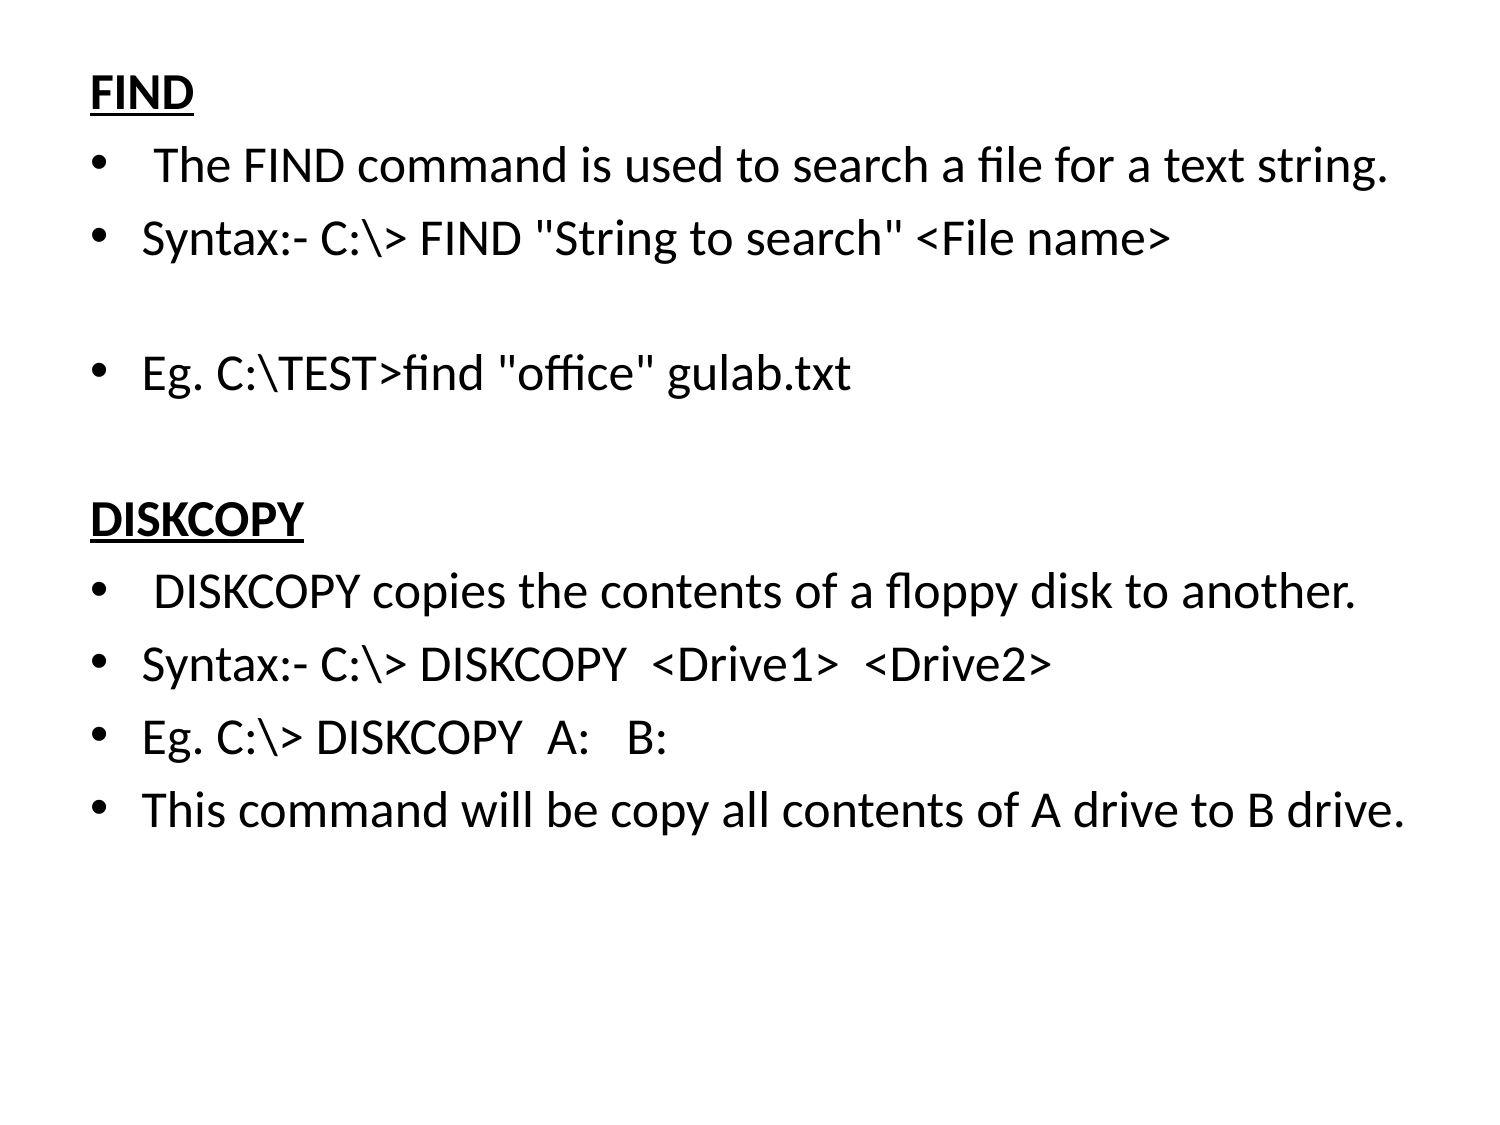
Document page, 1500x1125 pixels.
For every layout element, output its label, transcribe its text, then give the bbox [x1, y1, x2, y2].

list FIND The FIND command is used to search a file for a text string. Syntax:- C:\> FIND "String to search" <File name> Eg. C:\TEST>find "office" gulab.txt DISKCOPY DISKCOPY copies the contents of a floppy disk to another. Syntax:- C:\> DISKCOPY <Drive1> <Drive2> Eg. C:\> DISKCOPY A: B: This command will be copy all contents of A drive to B drive. [75, 50, 1450, 1075]
